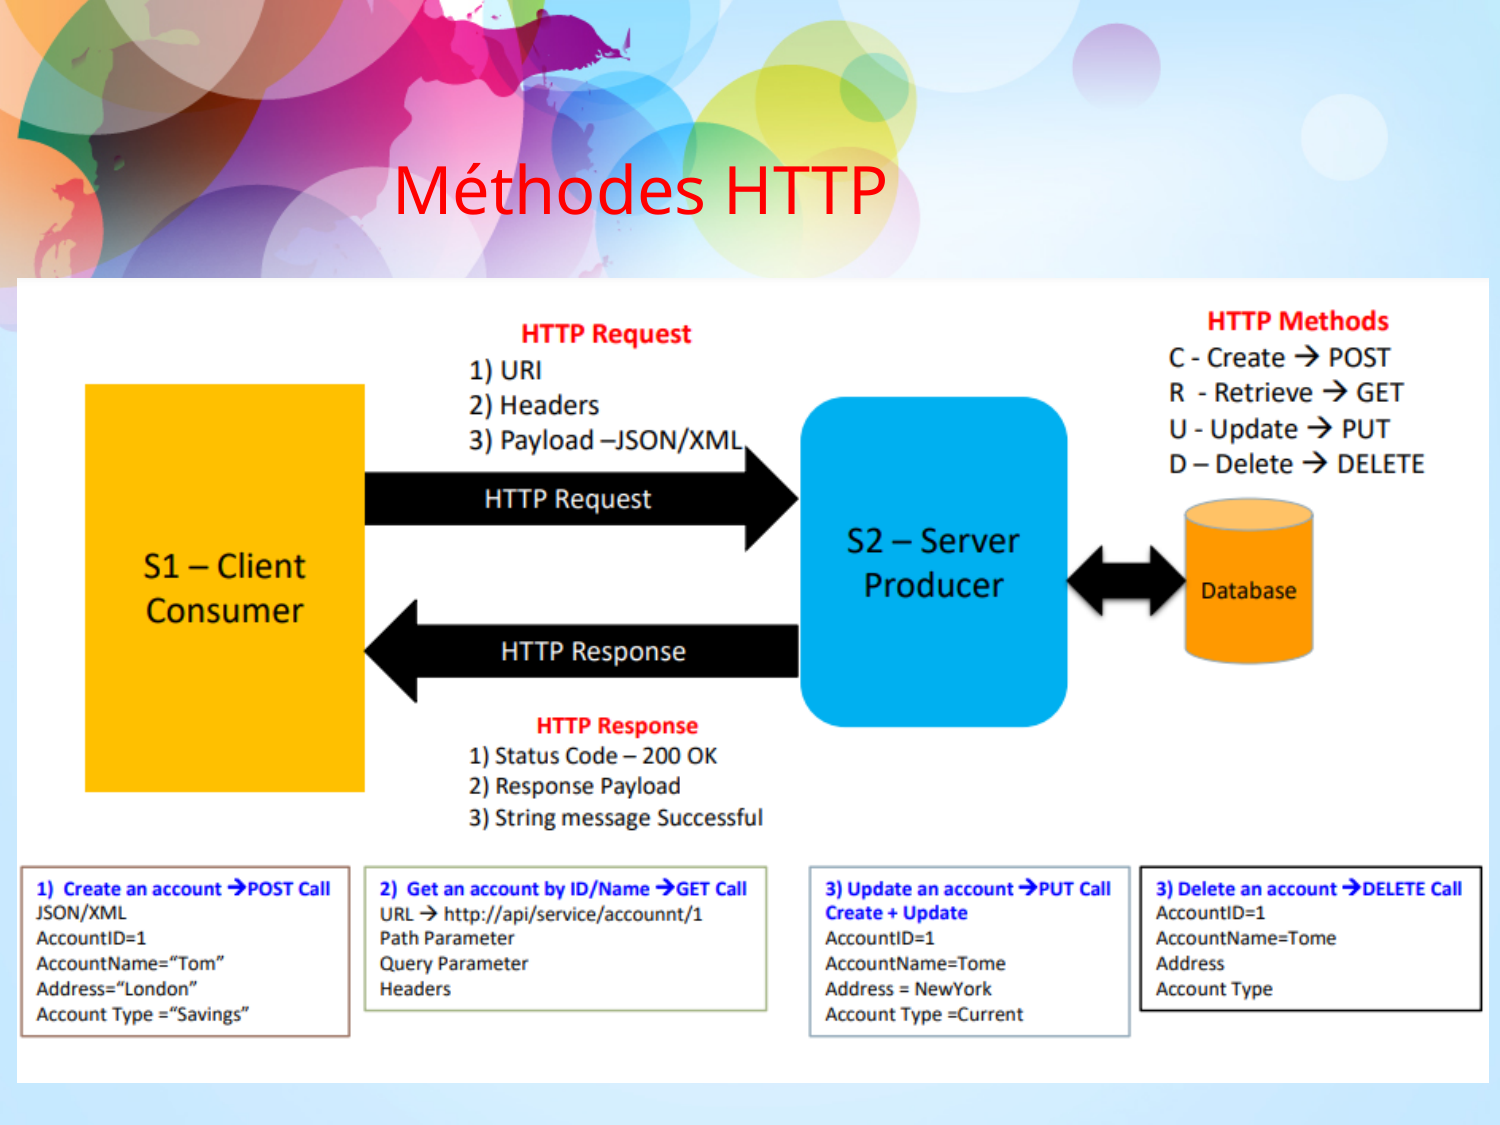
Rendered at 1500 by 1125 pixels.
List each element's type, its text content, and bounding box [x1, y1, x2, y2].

picture [0, 0, 1500, 1125]
text_box Méthodes HTTP [88, 140, 1211, 228]
